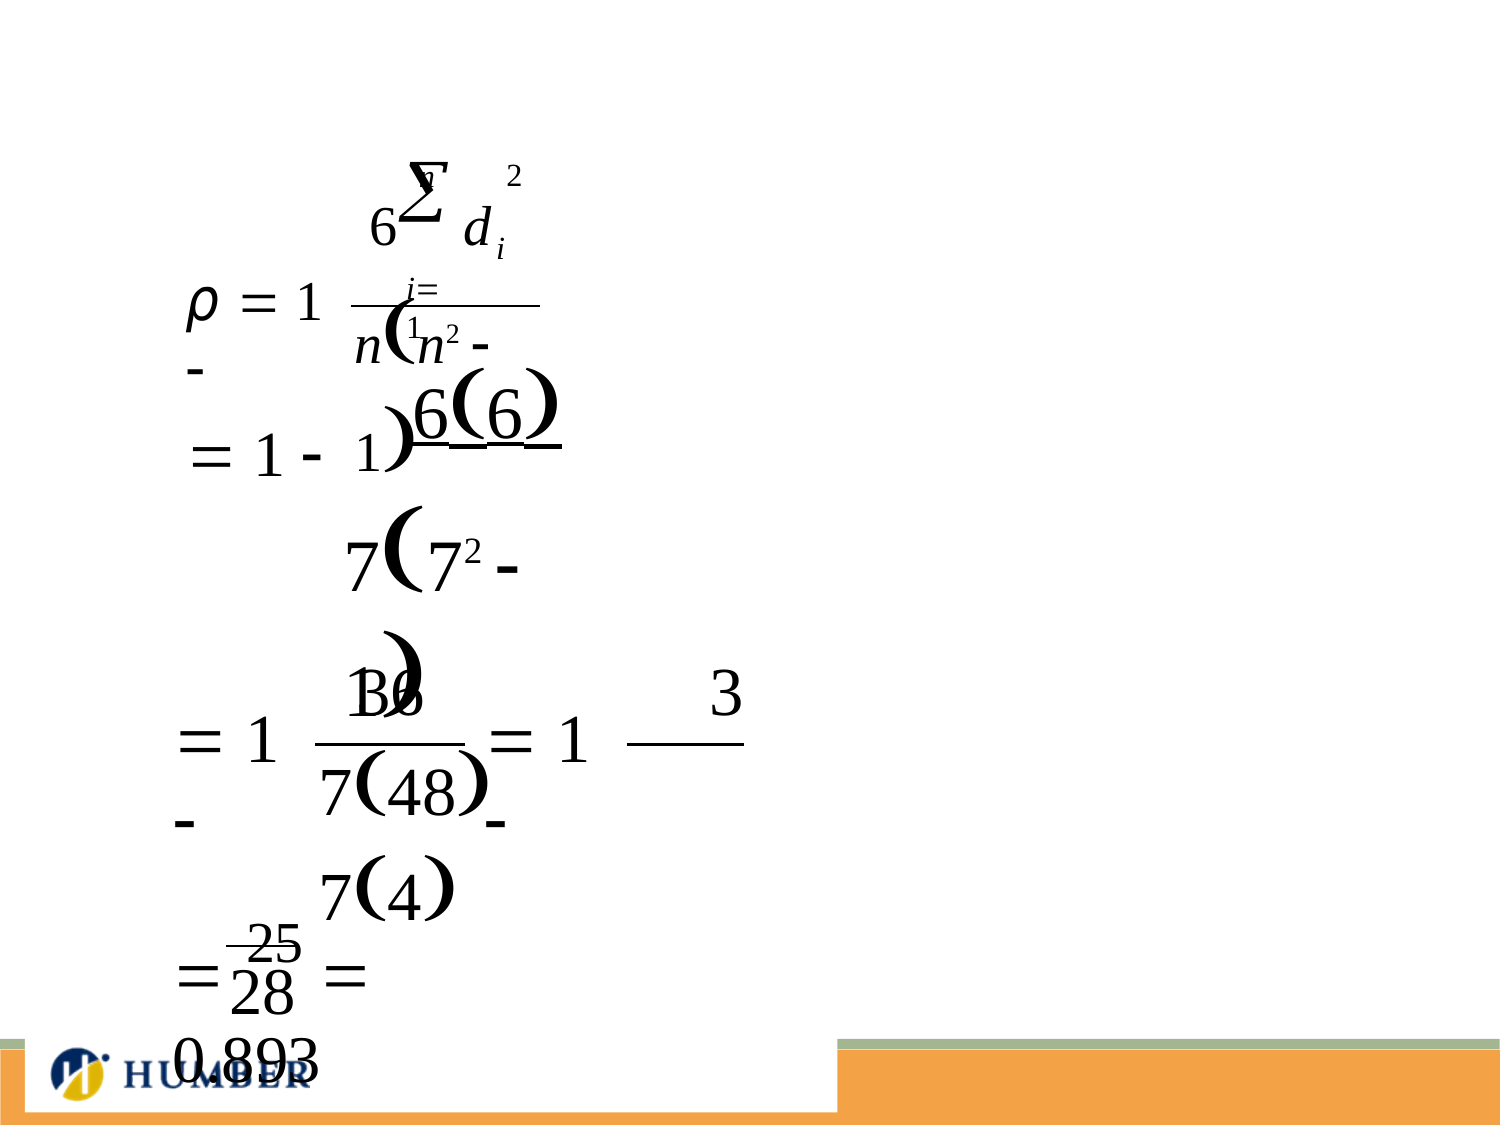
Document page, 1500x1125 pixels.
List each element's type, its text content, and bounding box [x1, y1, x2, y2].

text_box i1 [404, 267, 453, 346]
text_box nn2  1 [346, 272, 551, 387]
text_box  1  66 772  1 [178, 387, 598, 740]
text_box  1  [482, 691, 615, 859]
text_box  2 i [392, 133, 523, 267]
text_box  25  0.893 [166, 893, 522, 1035]
text_box ρ  1  [183, 258, 342, 387]
text_box 36 3 748 74 [316, 647, 749, 938]
text_box 6 [367, 187, 392, 257]
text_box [0, 1037, 1500, 1125]
text_box  1  [170, 691, 304, 859]
